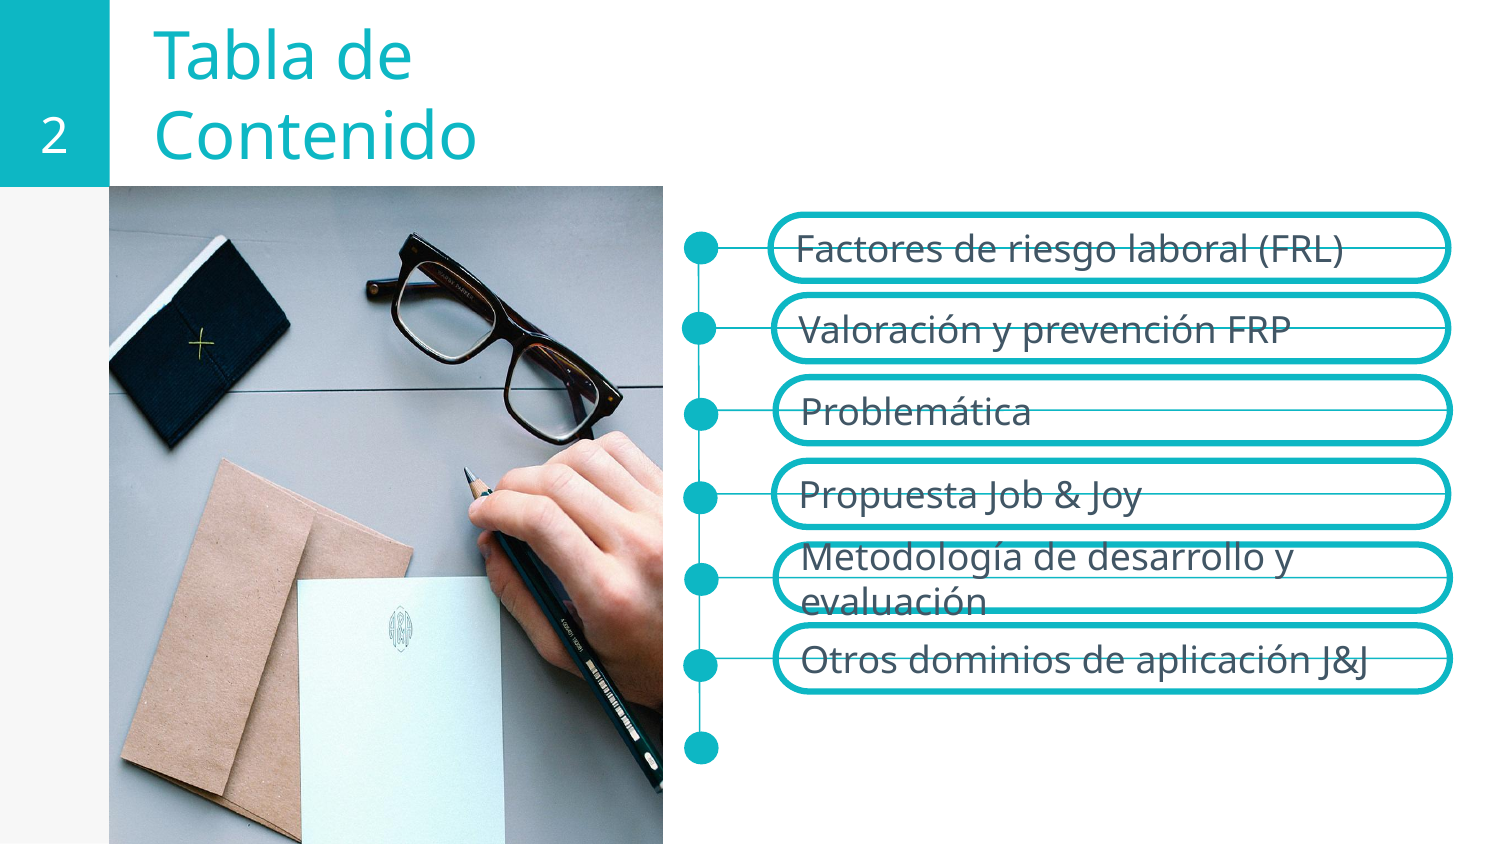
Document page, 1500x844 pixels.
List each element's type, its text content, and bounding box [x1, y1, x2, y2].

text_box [702, 376, 1451, 444]
title Tabla de Contenido [138, 0, 610, 185]
text_box [681, 480, 693, 515]
text_box [681, 397, 693, 432]
picture [109, 186, 663, 844]
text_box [697, 214, 1449, 282]
text_box [681, 648, 693, 683]
text_box [682, 731, 694, 765]
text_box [701, 460, 1449, 528]
text_box [681, 231, 692, 264]
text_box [702, 544, 1451, 611]
slide_number 2 [0, 0, 110, 187]
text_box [702, 625, 1451, 692]
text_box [701, 294, 1449, 362]
text_box [682, 562, 693, 596]
text_box [704, 729, 721, 767]
text_box [679, 310, 693, 346]
